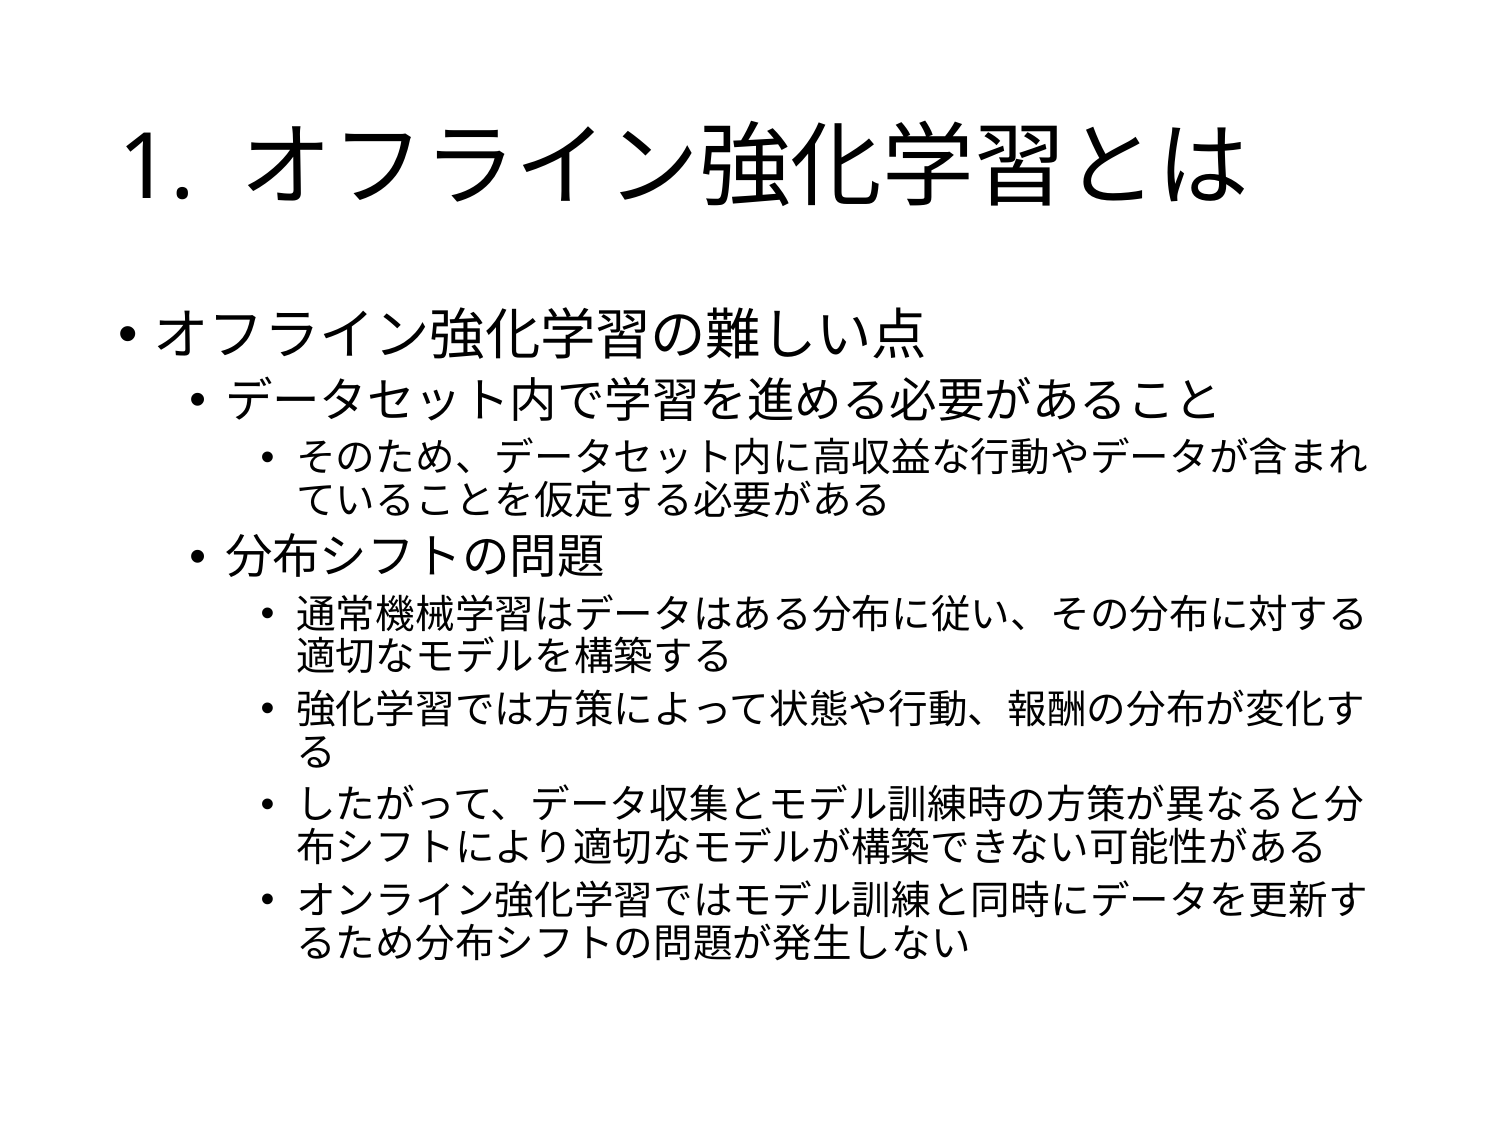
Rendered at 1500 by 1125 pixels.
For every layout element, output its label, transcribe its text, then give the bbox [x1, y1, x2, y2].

list オフライン強化学習の難しい点 データセット内で学習を進める必要があること そのため、データセット内に高収益な行動やデータが含まれていることを仮定する必要がある 分布シフトの問題 通常機械学習はデータはある分布に従い、その分布に対する適切なモデルを構築する 強化学習では方策によって状態や行動、報酬の分布が変化する したがって、データ収集とモデル訓練時の方策が異なると分布シフトにより適切なモデルが構築できない可能性がある オンライン強化学習ではモデル訓練と同時にデータを更新するため分布シフトの問題が発生しない [103, 299, 1397, 1014]
title 1. オフライン強化学習とは [103, 59, 1397, 278]
